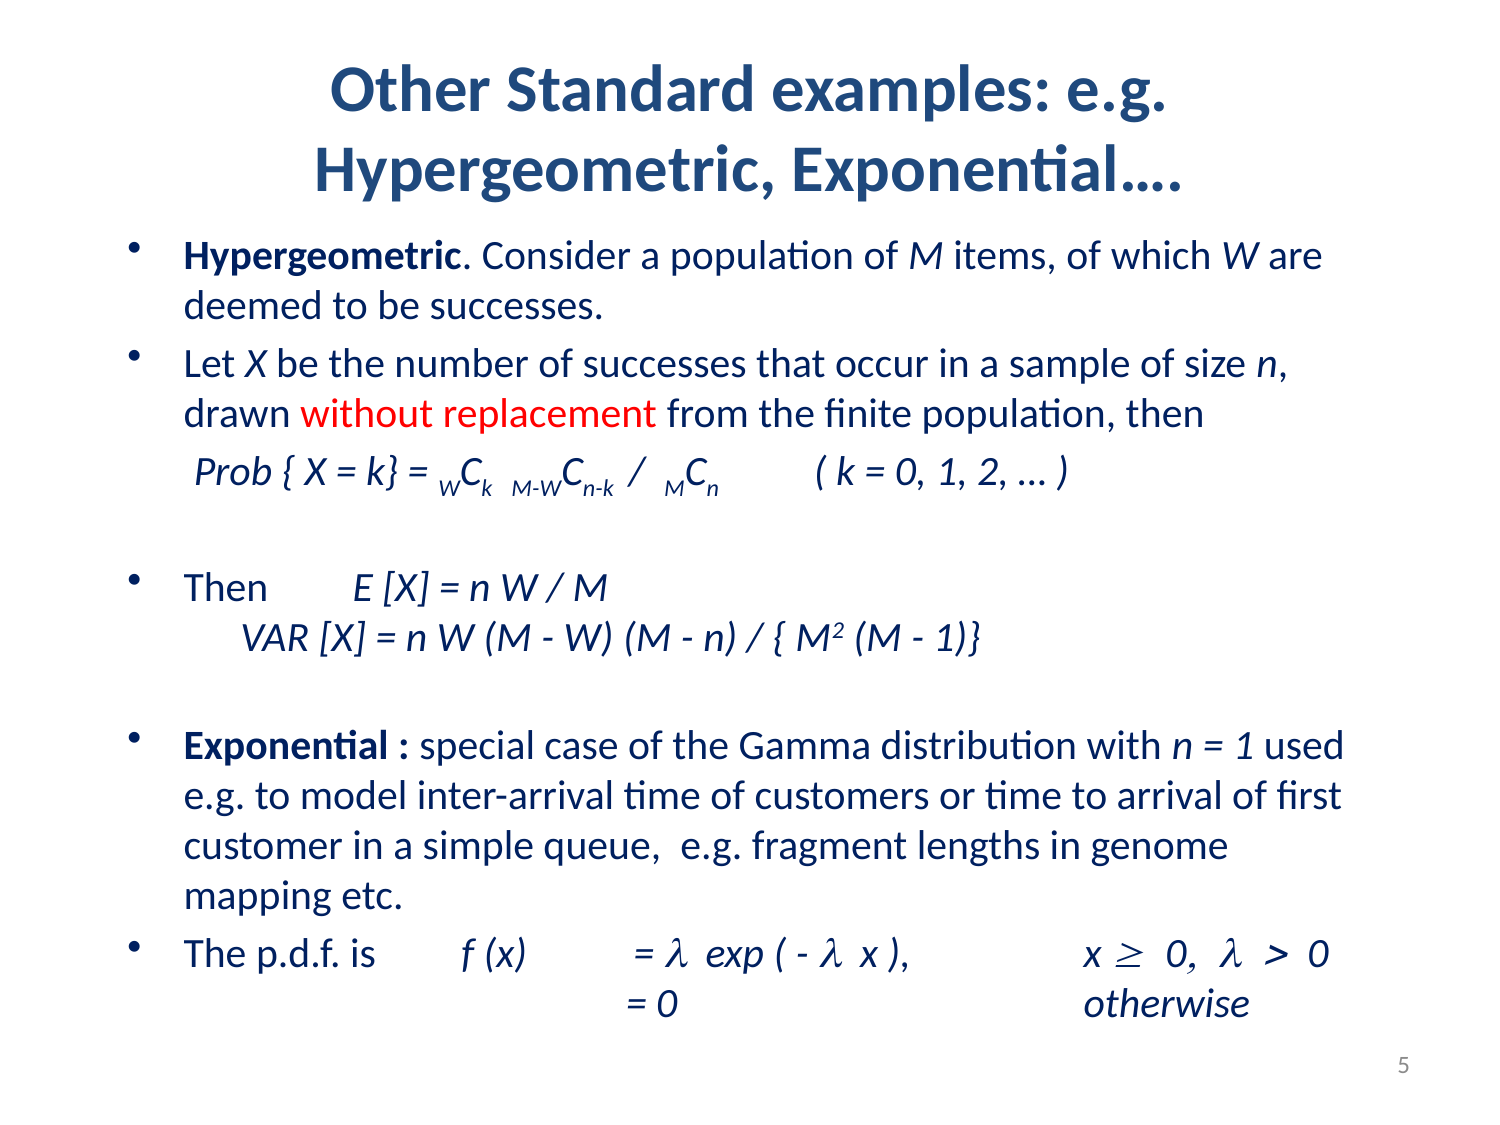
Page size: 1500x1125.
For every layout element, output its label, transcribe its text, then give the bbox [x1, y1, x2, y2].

slide_number 5 [1074, 1024, 1425, 1103]
text_box Other Standard examples: e.g. Hypergeometric, Exponential…. [112, 31, 1388, 219]
text_box Hypergeometric. Consider a population of M items, of which W are deemed to be successes. Let X be the number of successes that occur in a sample of size n, drawn without replacement from the finite population, then Prob { X = k} = WCk M-WCn-k / MCn ( k = 0, 1, 2, … ) Then E [X] = n W / M VAR [X] = n W (M - W) (M - n) / { M2 (M - 1)} Exponential : special case of the Gamma distribution with n = 1 used e.g. to model inter-arrival time of customers or time to arrival of first customer in a simple queue, e.g. fragment lengths in genome mapping etc. The p.d.f. is f (x) = l exp ( - l x ), x ³ 0, l > 0 = 0 otherwise [112, 220, 1400, 1083]
